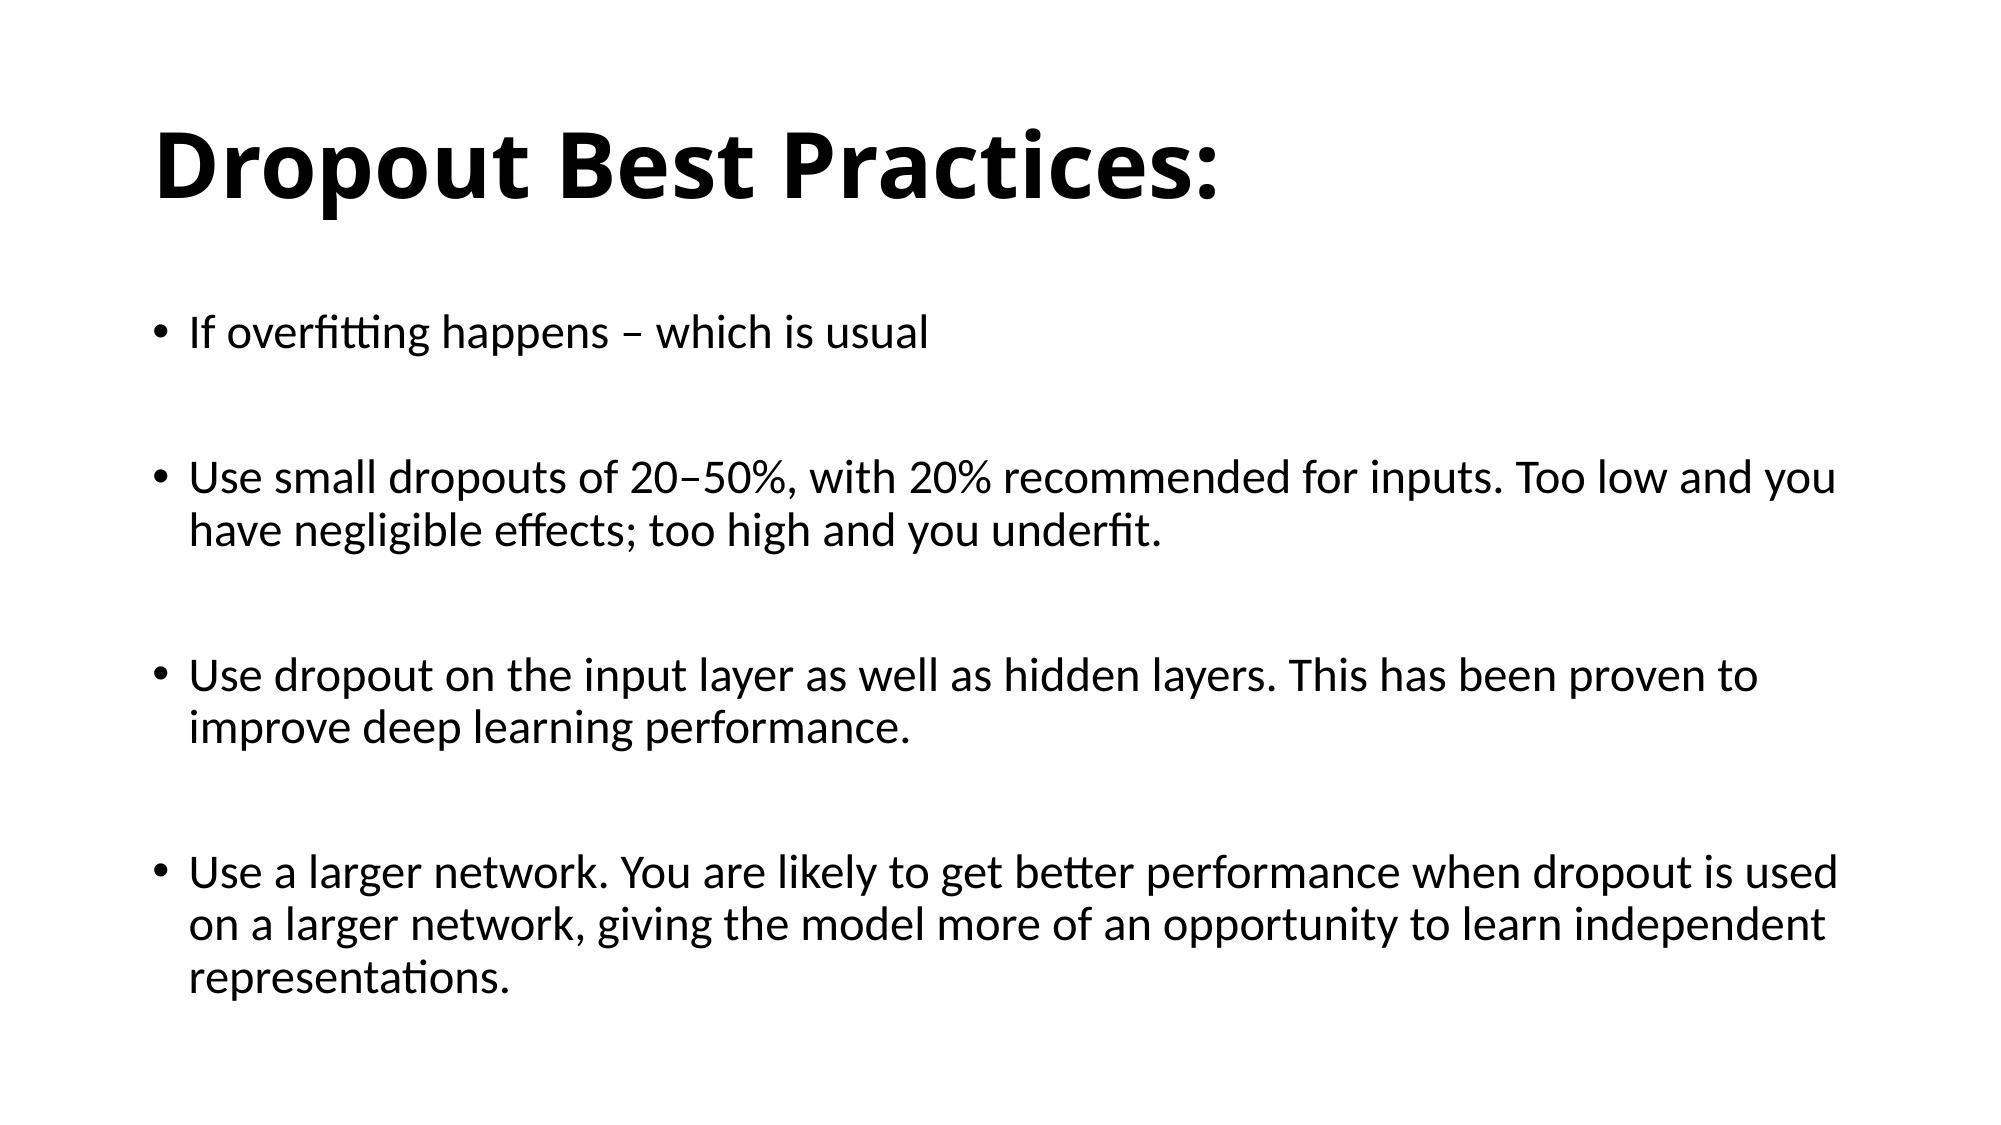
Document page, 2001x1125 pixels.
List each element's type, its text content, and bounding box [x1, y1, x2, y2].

title Dropout Best Practices: [137, 59, 1863, 278]
list If overfitting happens – which is usual Use small dropouts of 20–50%, with 20% recommended for inputs. Too low and you have negligible effects; too high and you underfit. Use dropout on the input layer as well as hidden layers. This has been proven to improve deep learning performance. Use a larger network. You are likely to get better performance when dropout is used on a larger network, giving the model more of an opportunity to learn independent representations. [137, 299, 1863, 1014]
